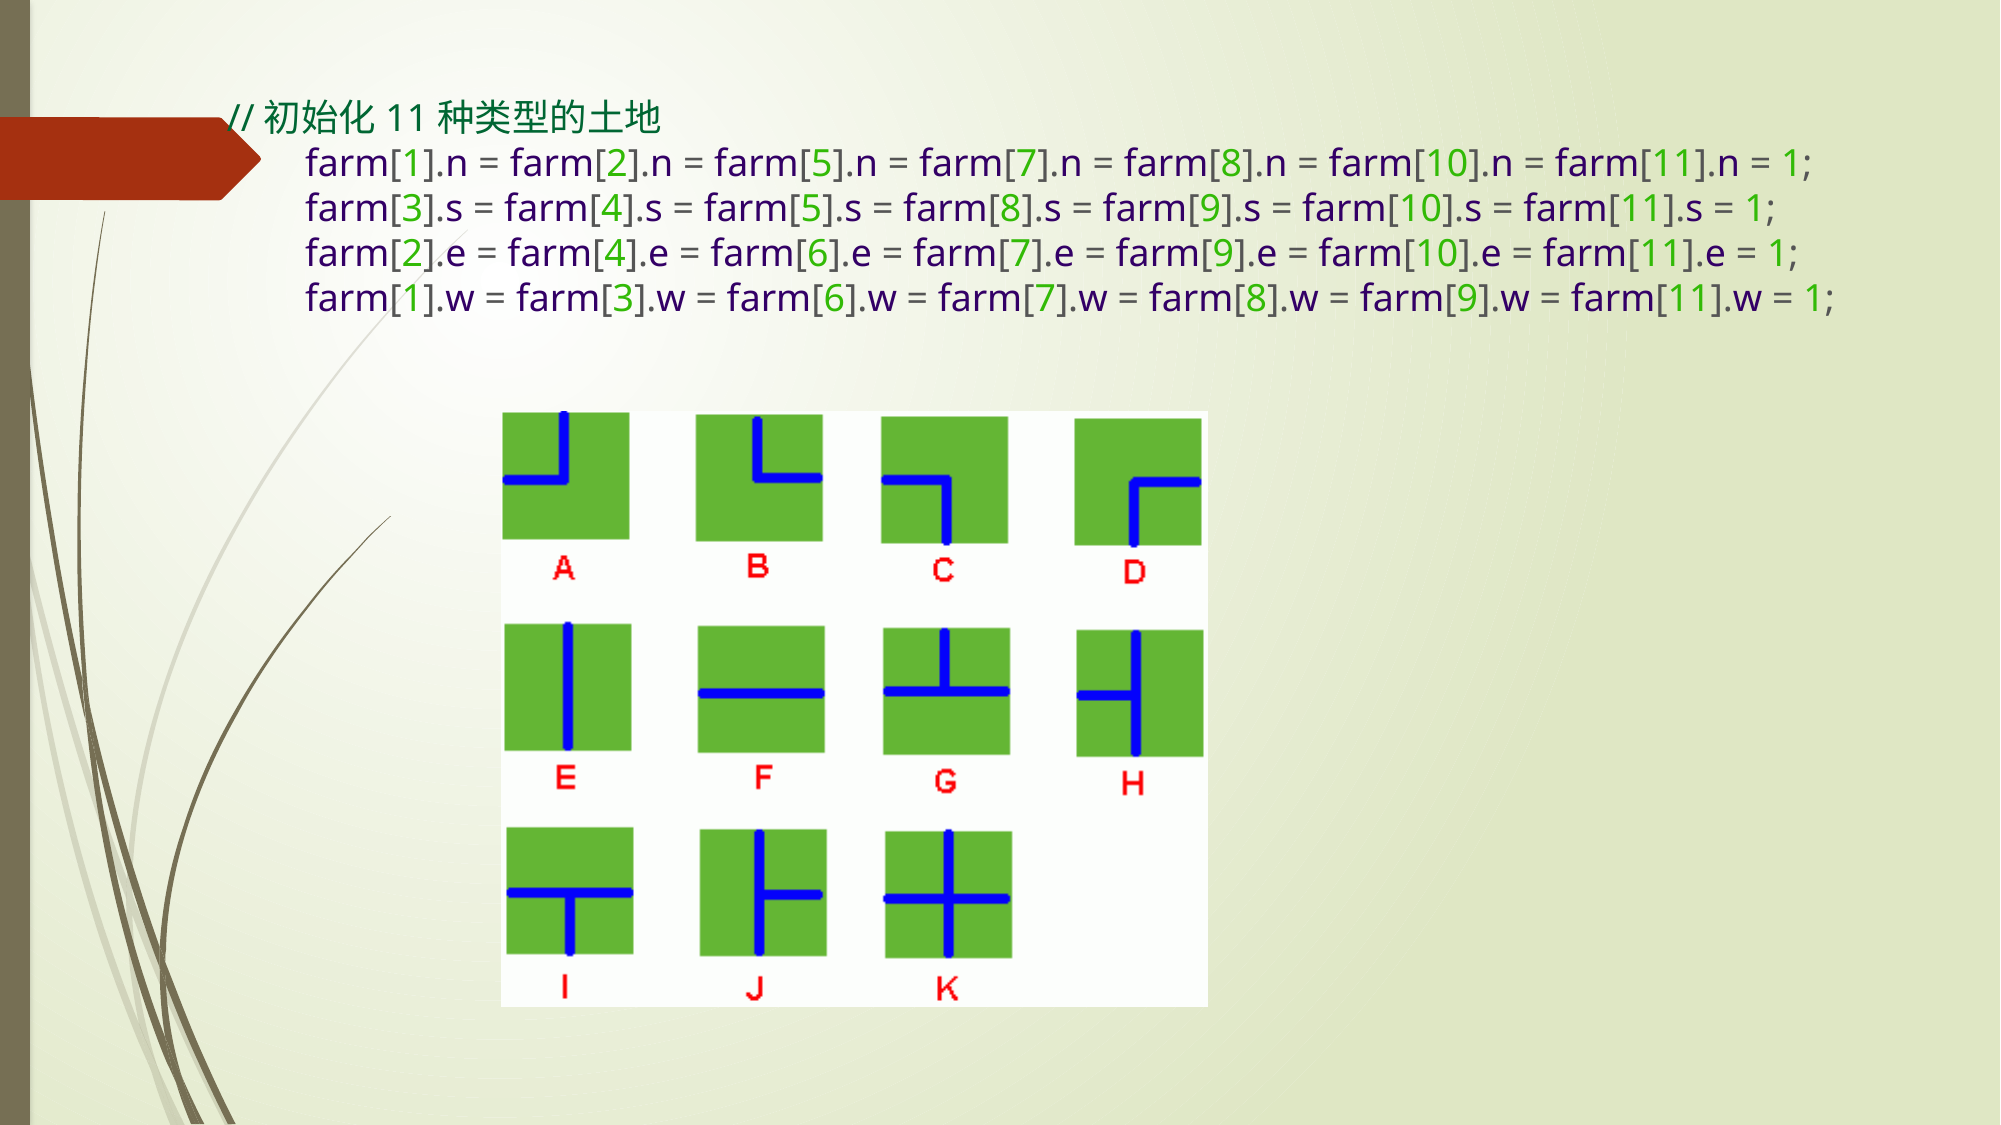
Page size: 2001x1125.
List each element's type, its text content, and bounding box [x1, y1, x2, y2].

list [501, 411, 1208, 1007]
text_box //初始化11种类型的土地 farm[1].n = farm[2].n = farm[5].n = farm[7].n = farm[8].n = farm[10].n = farm[11].n = 1; farm[3].s = farm[4].s = farm[5].s = farm[8].s = farm[9].s = farm[10].s = farm[11].s = 1; farm[2].e = farm[4].e = farm[6].e = farm[7].e = farm[9].e = farm[10].e = farm[11].e = 1; farm[1].w = farm[3].w = farm[6].w = farm[7].w = farm[8].w = farm[9].w = farm[11].w = 1; [212, 86, 1941, 327]
